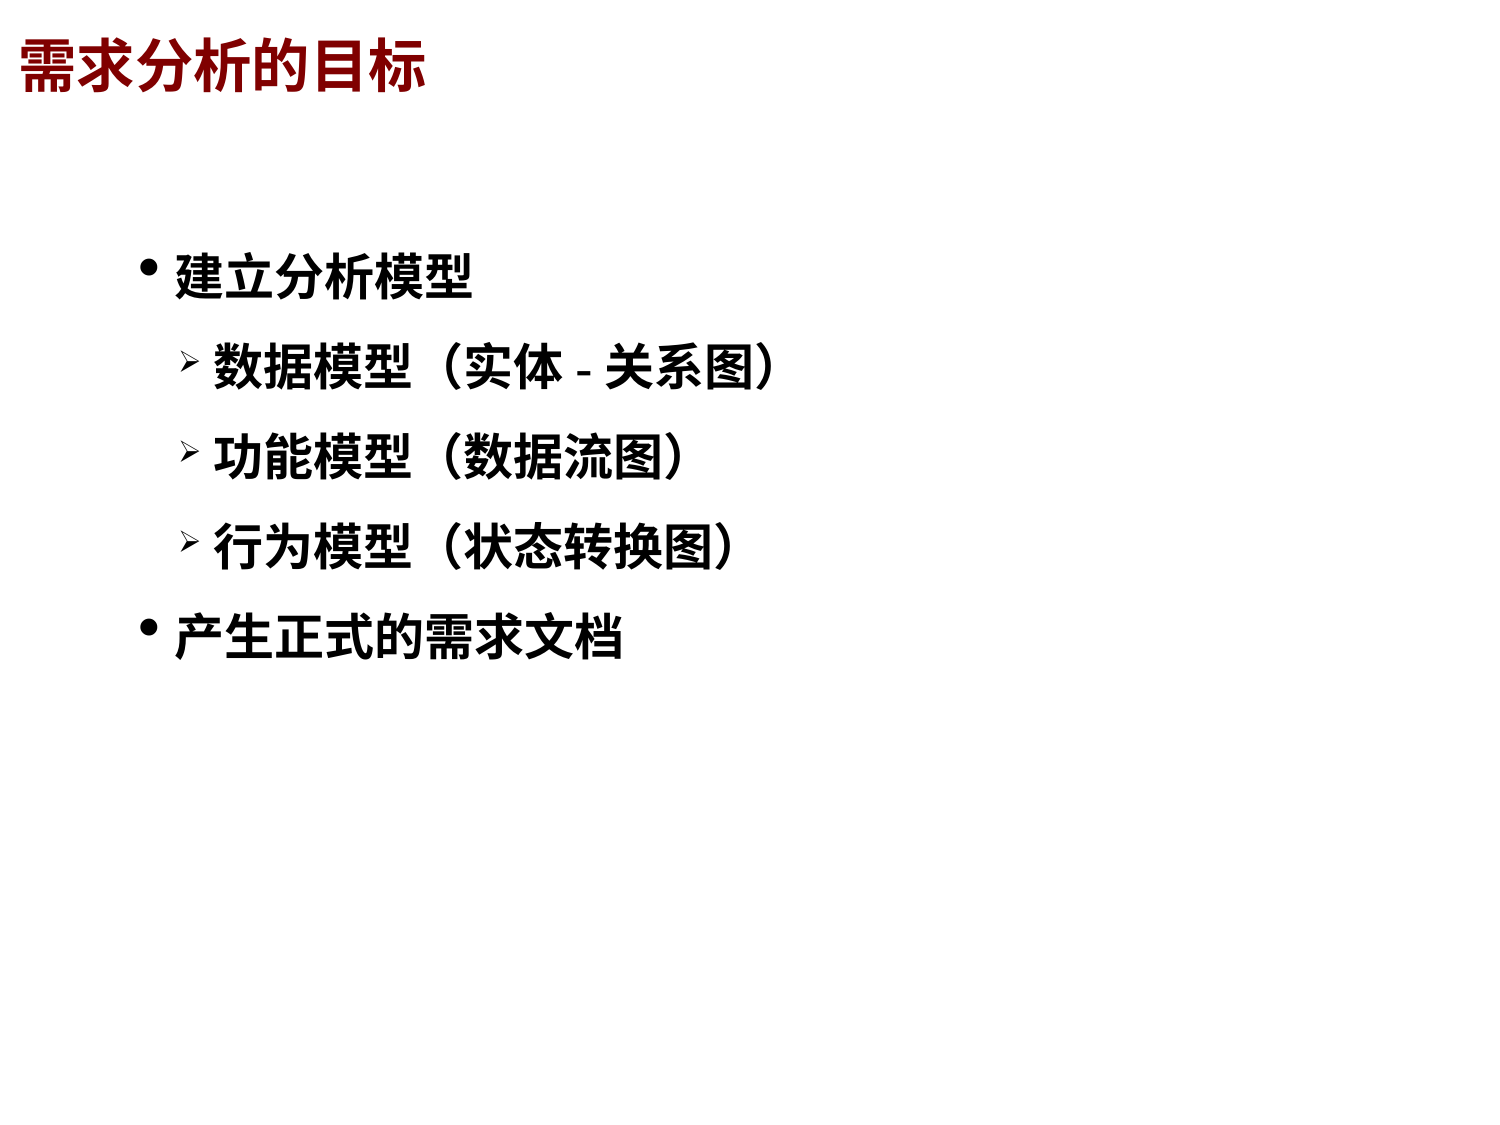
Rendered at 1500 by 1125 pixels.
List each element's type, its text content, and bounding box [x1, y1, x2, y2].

title 需求分析的目标 [3, 21, 467, 114]
text_box 建立分析模型 数据模型（实体-关系图） 功能模型（数据流图） 行为模型（状态转换图） 产生正式的需求文档 [123, 207, 1329, 673]
